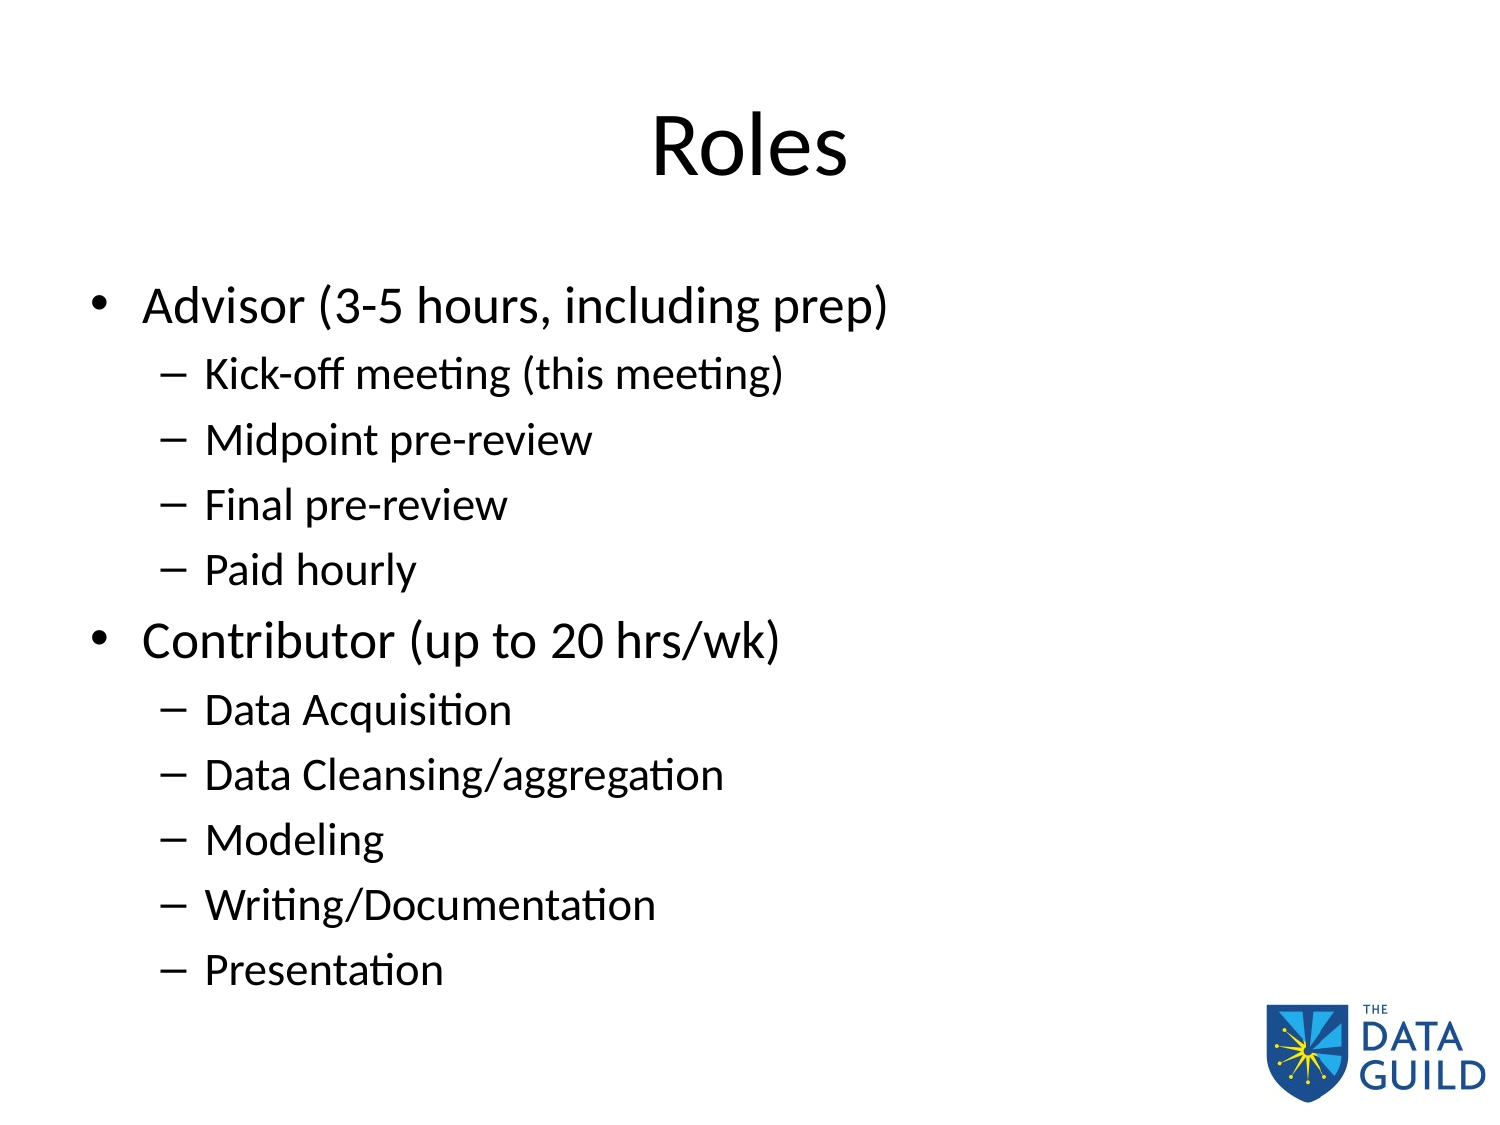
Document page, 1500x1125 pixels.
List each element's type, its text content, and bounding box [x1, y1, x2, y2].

title Roles [75, 45, 1425, 233]
list Advisor (3-5 hours, including prep) Kick-off meeting (this meeting) Midpoint pre-review Final pre-review Paid hourly Contributor (up to 20 hrs/wk) Data Acquisition Data Cleansing/aggregation Modeling Writing/Documentation Presentation [75, 262, 1425, 1005]
picture [1265, 1004, 1486, 1103]
